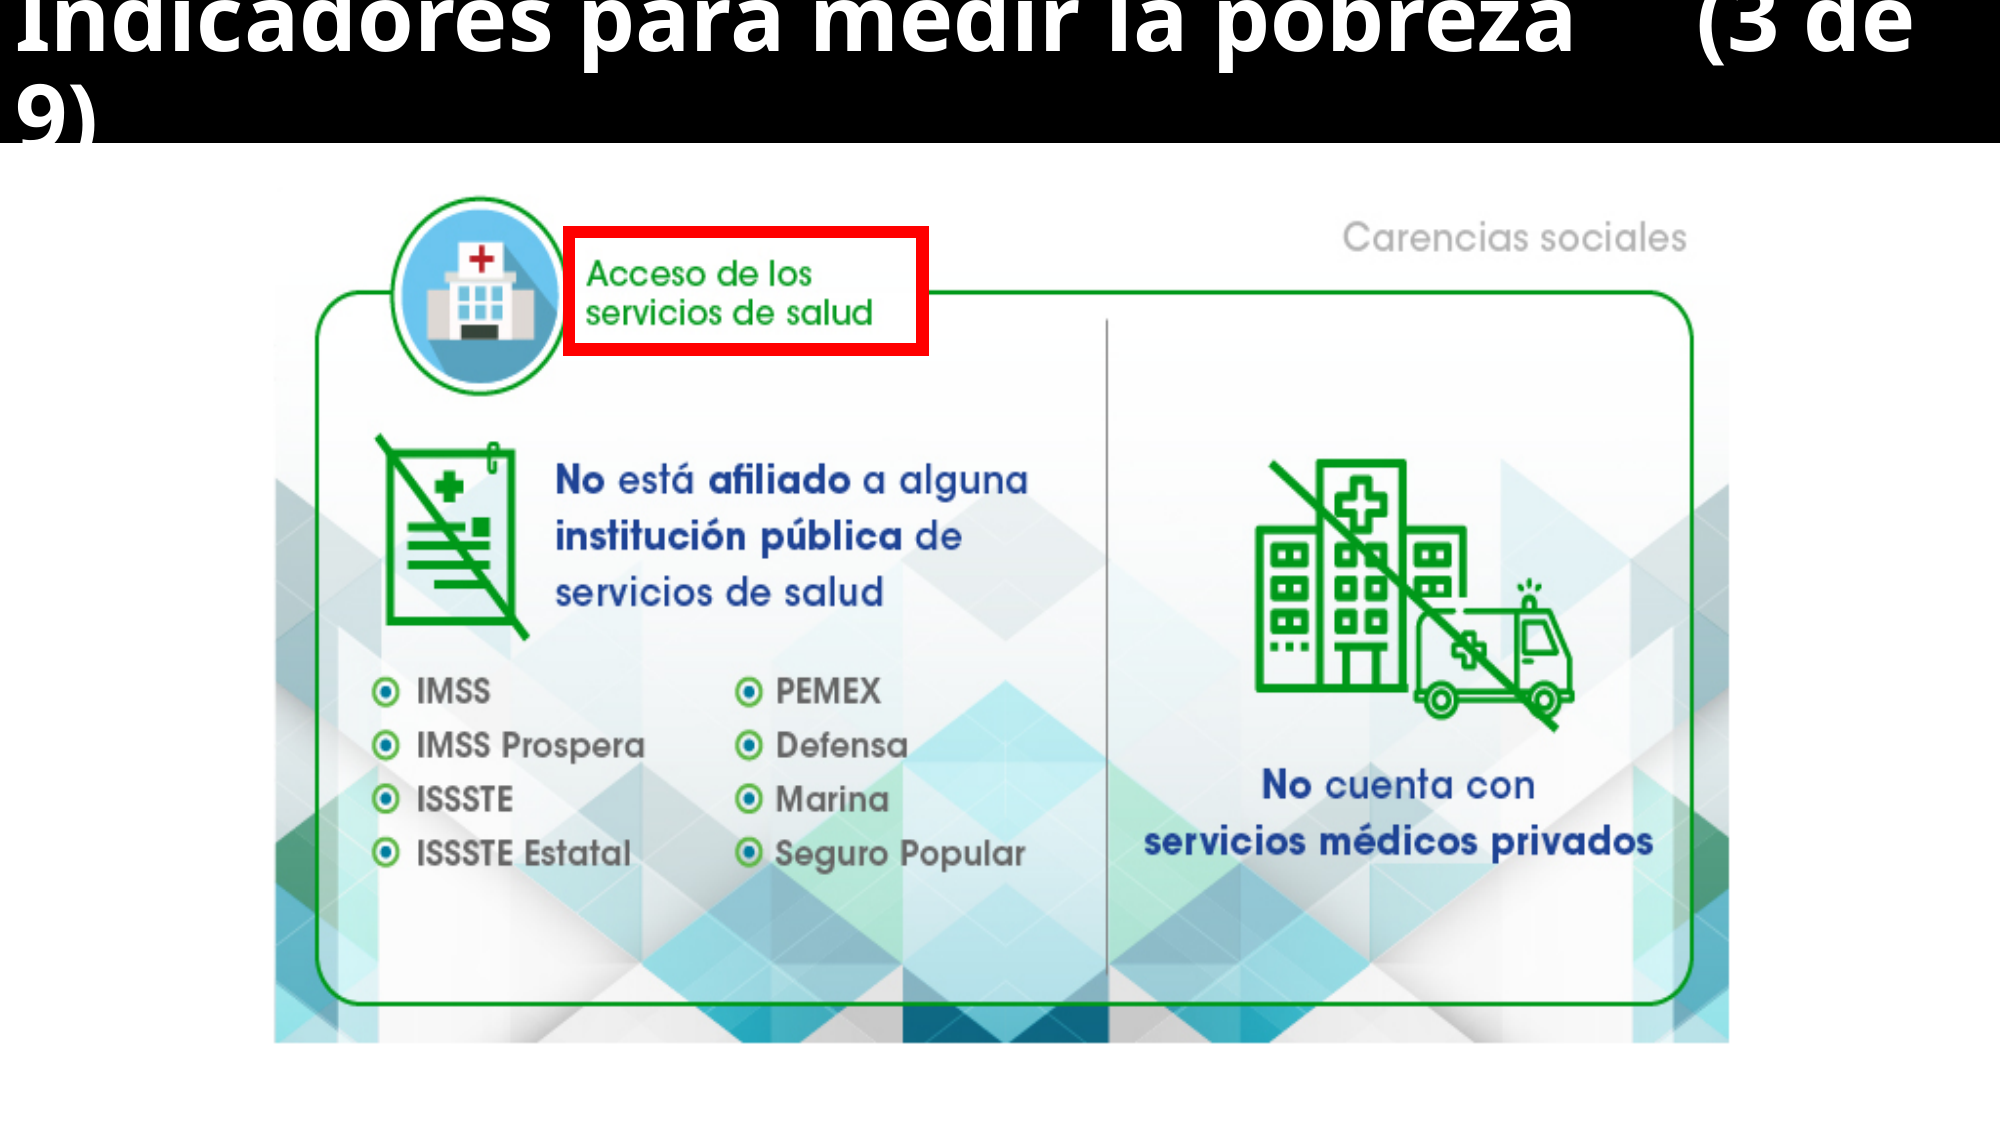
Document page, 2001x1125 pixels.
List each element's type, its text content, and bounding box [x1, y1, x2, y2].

title Indicadores para medir la pobreza (3 de 9) [0, 0, 2000, 143]
picture [253, 187, 1747, 1089]
